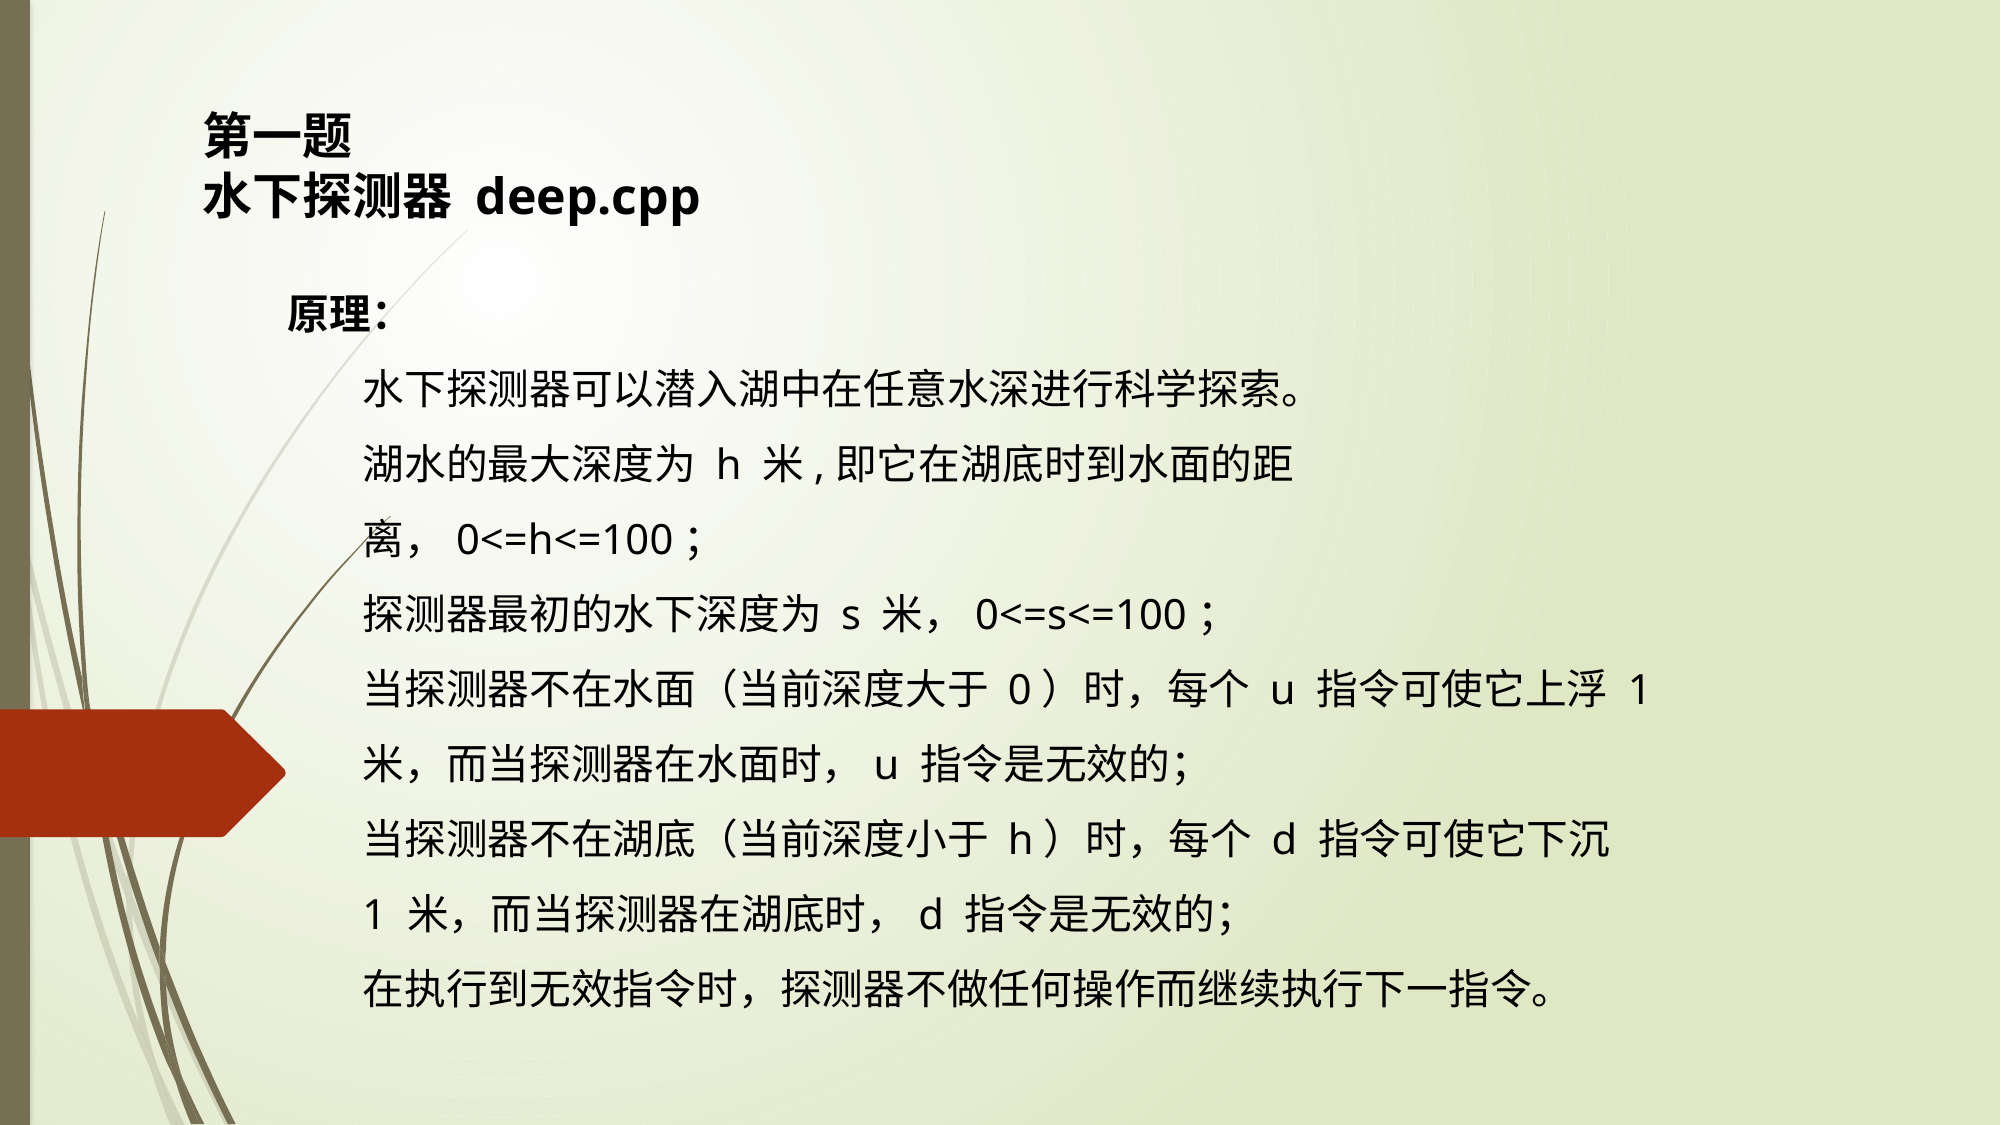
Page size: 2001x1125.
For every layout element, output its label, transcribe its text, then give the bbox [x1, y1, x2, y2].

text_box 第一题 水下探测器 deep.cpp [187, 97, 849, 232]
text_box 原理： 水下探测器可以潜入湖中在任意水深进行科学探索。 湖水的最大深度为 h 米,即它在湖底时到水面的距离，0<=h<=100； 探测器最初的水下深度为 s 米，0<=s<=100； 当探测器不在水面（当前深度大于 0）时，每个 u 指令可使它上浮 1 米，而当探测器在水面时，u 指令是无效的； 当探测器不在湖底（当前深度小于 h）时，每个 d 指令可使它下沉 1 米，而当探测器在湖底时，d 指令是无效的； 在执行到无效指令时，探测器不做任何操作而继续执行下一指令。 [272, 255, 1668, 1021]
